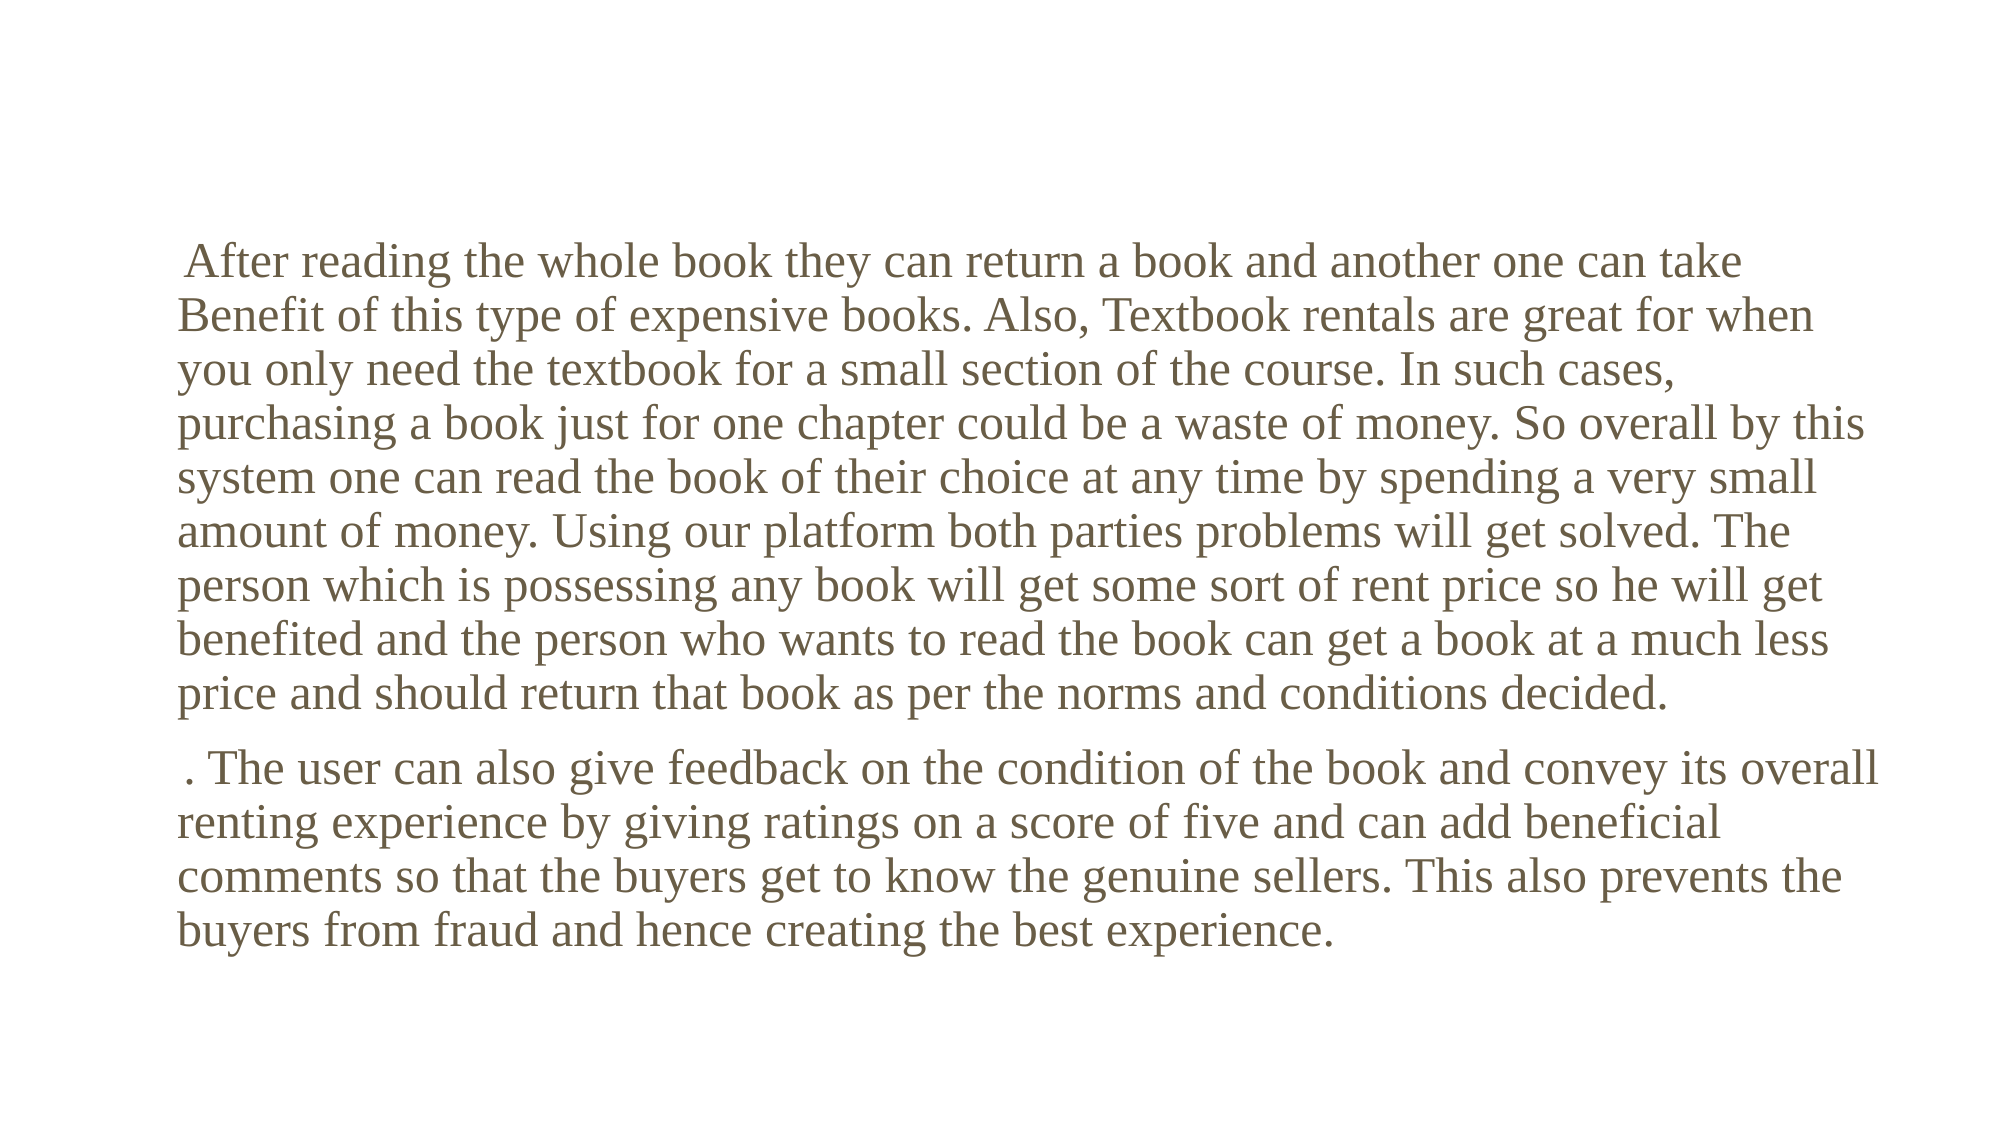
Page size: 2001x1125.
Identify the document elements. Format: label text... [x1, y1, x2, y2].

list After reading the whole book they can return a book and another one can take Benefit of this type of expensive books. Also, Textbook rentals are great for when you only need the textbook for a small section of the course. In such cases, purchasing a book just for one chapter could be a waste of money. So overall by this system one can read the book of their choice at any time by spending a very small amount of money. Using our platform both parties problems will get solved. The person which is possessing any book will get some sort of rent price so he will get benefited and the person who wants to read the book can get a book at a much less price and should return that book as per the norms and conditions decided. . The user can also give feedback on the condition of the book and convey its overall renting experience by giving ratings on a score of five and can add beneficial comments so that the buyers get to know the genuine sellers. This also prevents the buyers from fraud and hence creating the best experience. [124, 227, 1900, 1073]
